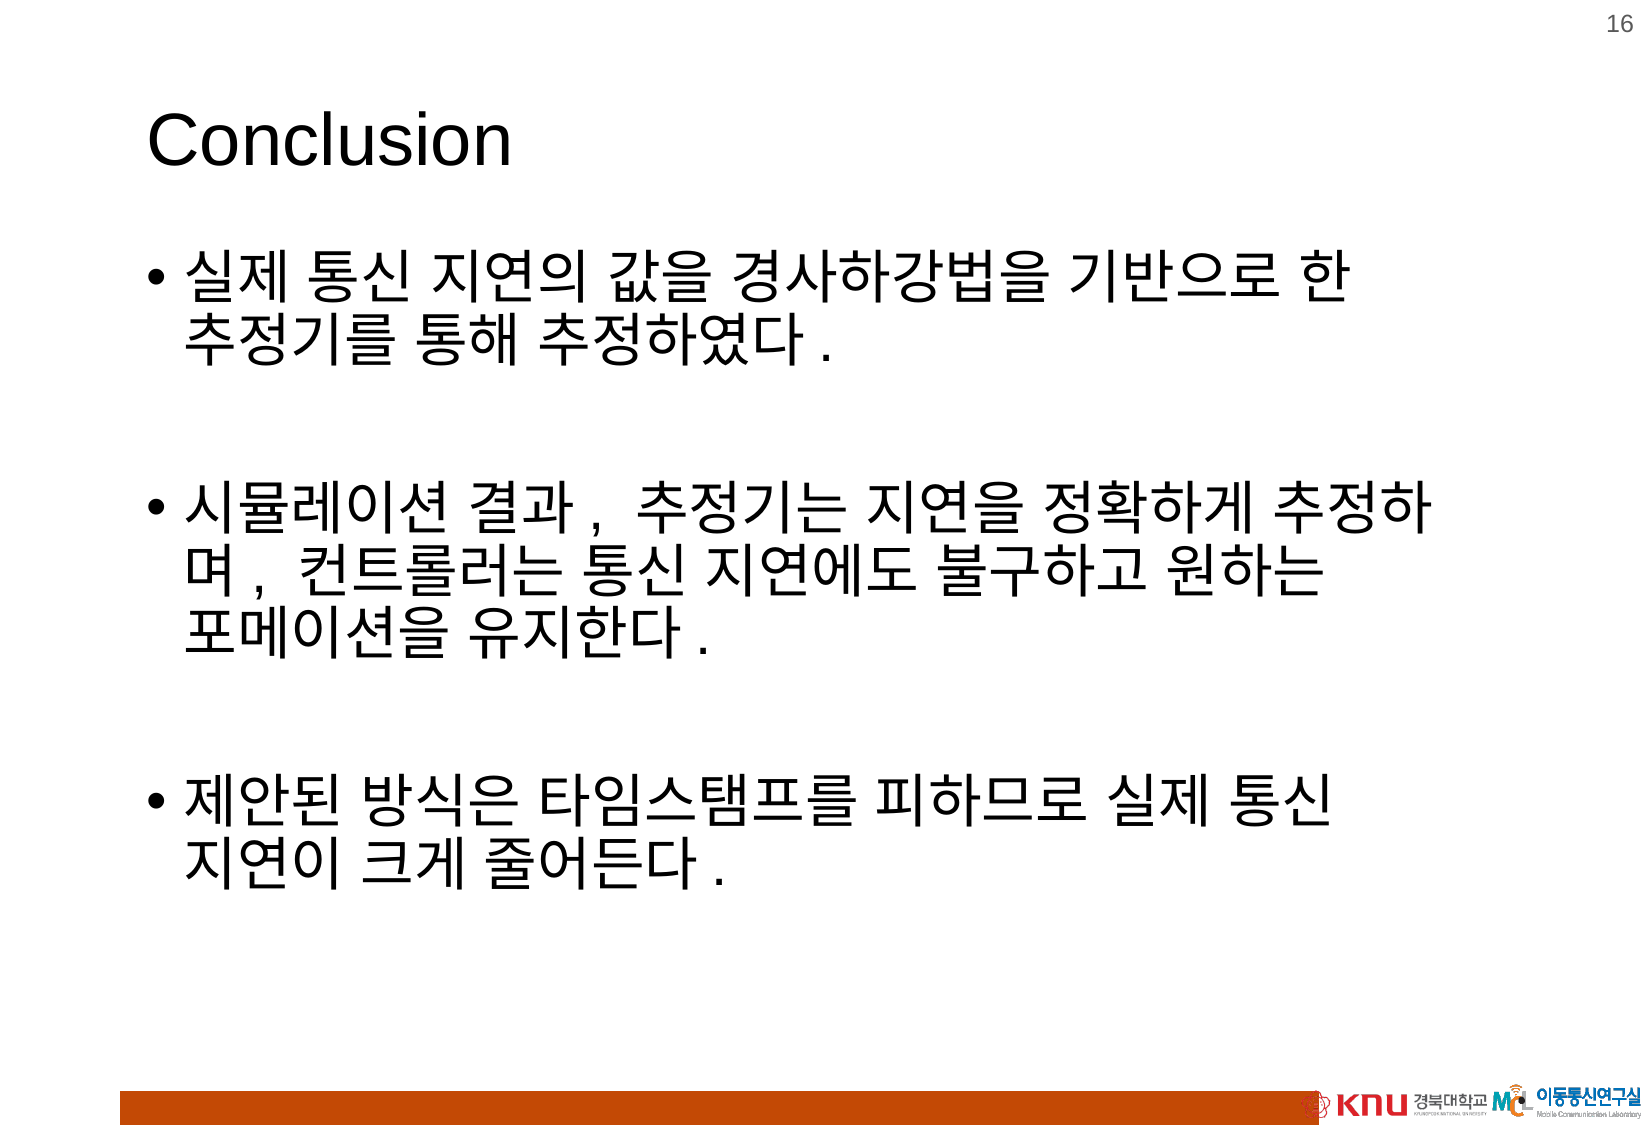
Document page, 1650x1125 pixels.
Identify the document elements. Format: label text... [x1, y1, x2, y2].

picture [1490, 1083, 1644, 1119]
picture [1301, 1090, 1487, 1118]
list 실제 통신 지연의 값을 경사하강법을 기반으로 한 추정기를 통해 추정하였다. 시뮬레이션 결과, 추정기는 지연을 정확하게 추정하며, 컨트롤러는 통신 지연에도 불구하고 원하는 포메이션을 유지한다. 제안된 방식은 타임스탬프를 피하므로 실제 통신 지연이 크게 줄어든다. [131, 240, 1516, 1013]
title Conclusion [131, 93, 1512, 190]
